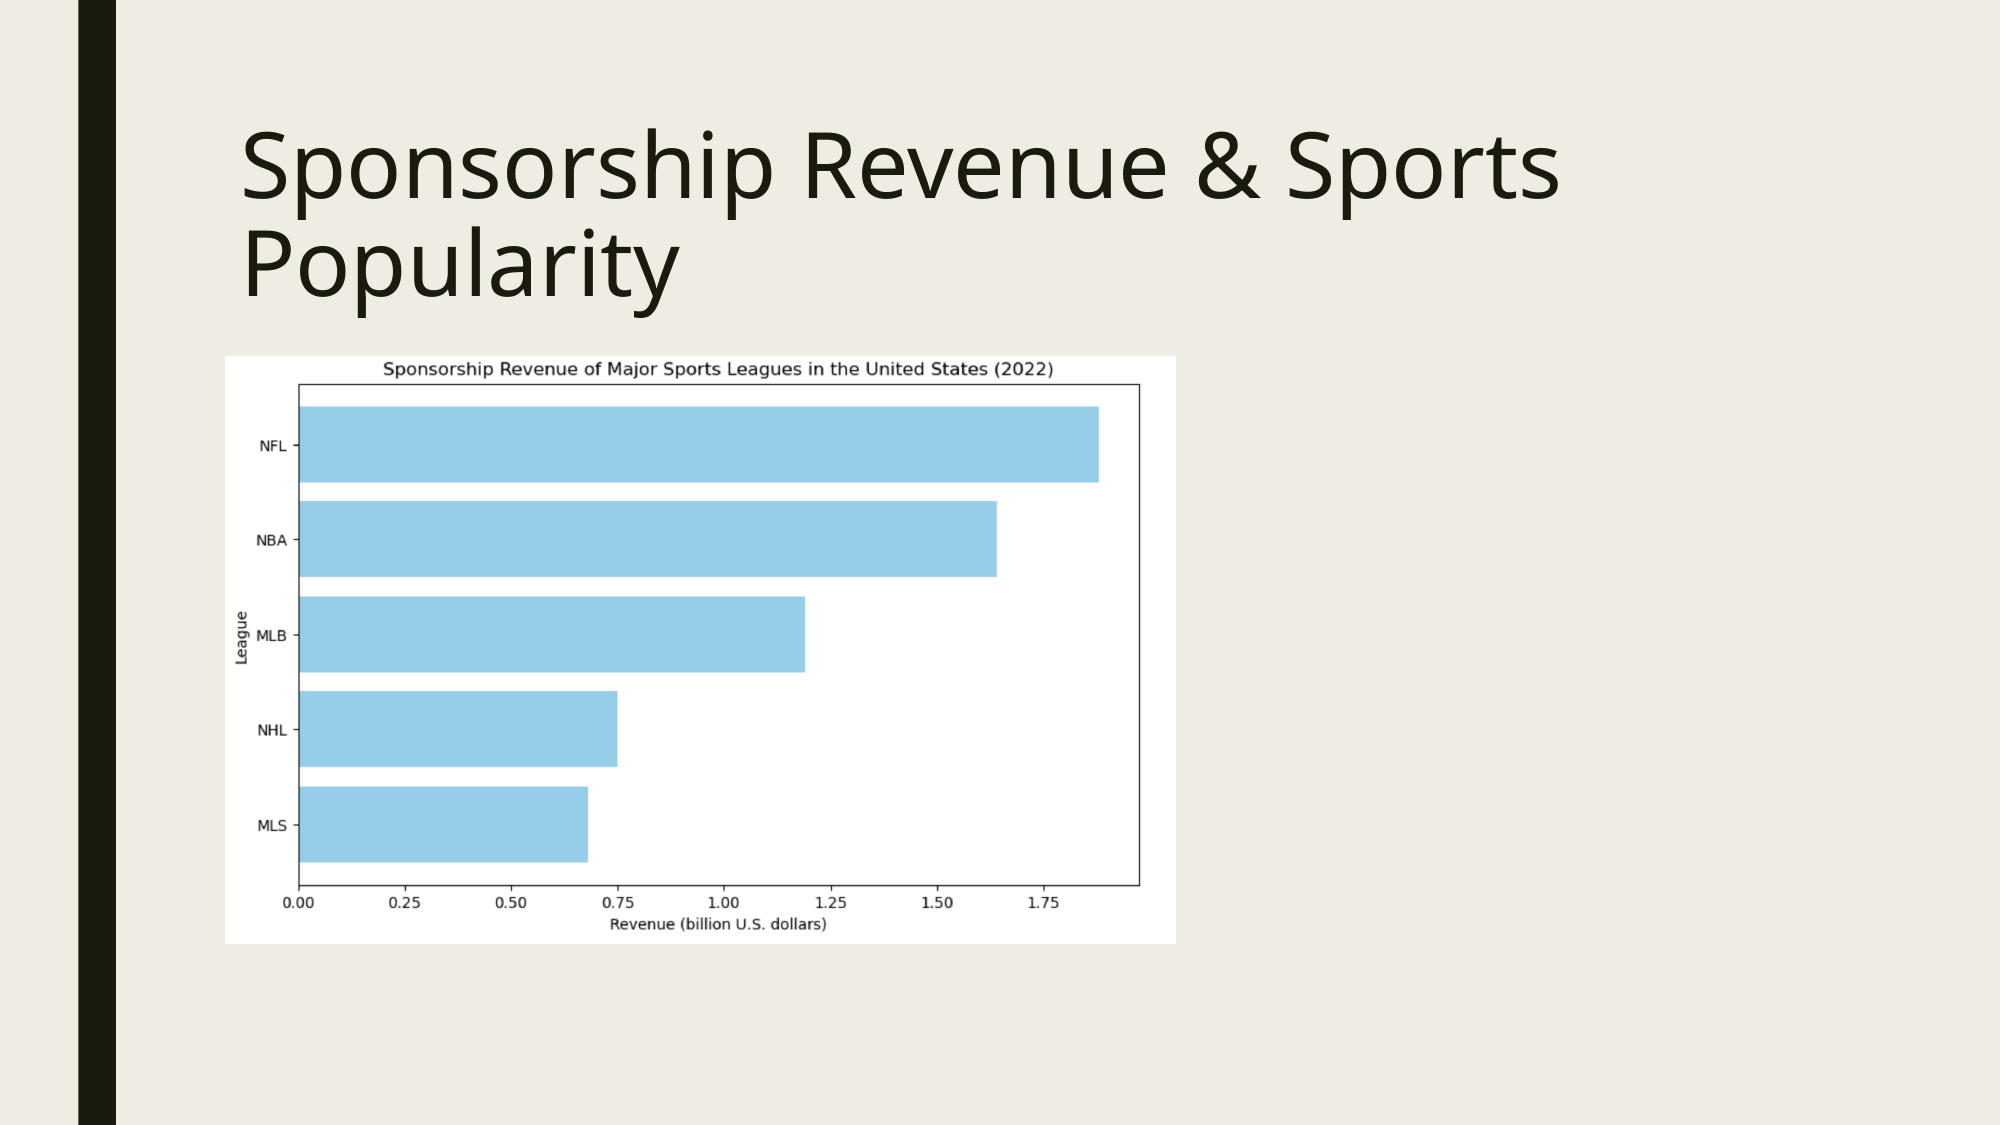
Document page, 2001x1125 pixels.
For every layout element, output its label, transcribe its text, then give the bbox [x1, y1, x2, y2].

title Sponsorship Revenue & Sports Popularity [225, 112, 1800, 357]
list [224, 356, 1176, 944]
